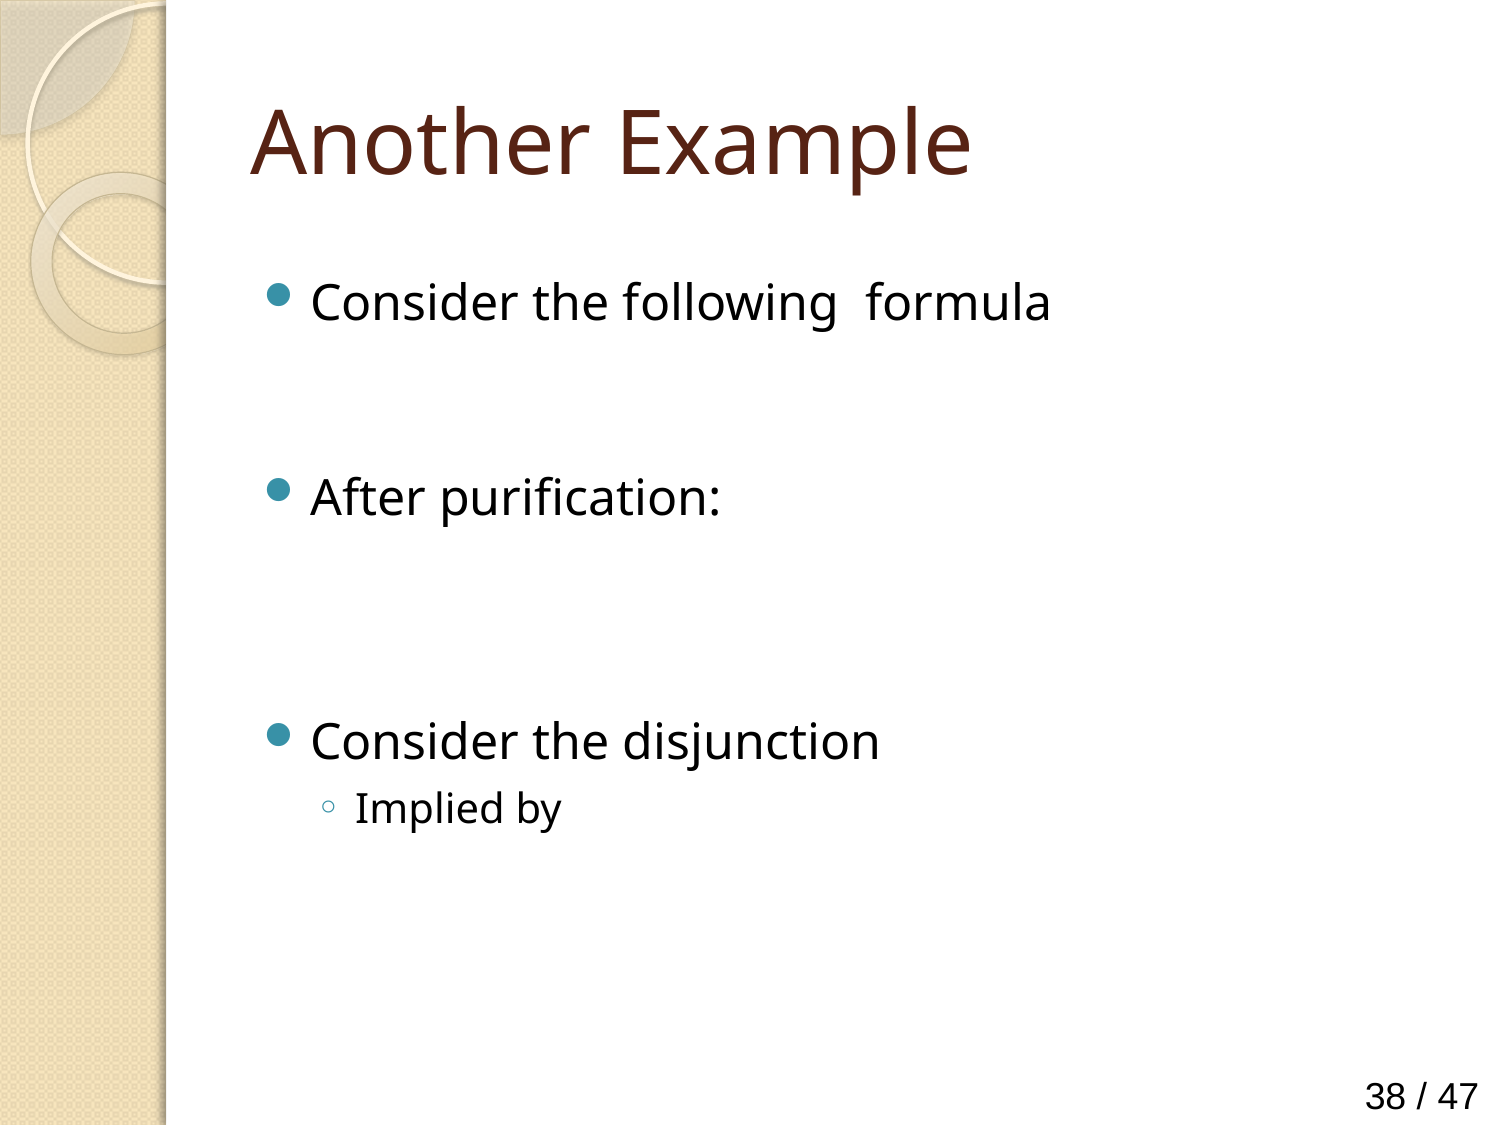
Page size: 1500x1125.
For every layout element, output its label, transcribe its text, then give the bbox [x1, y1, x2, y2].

title Another Example [235, 45, 1500, 233]
